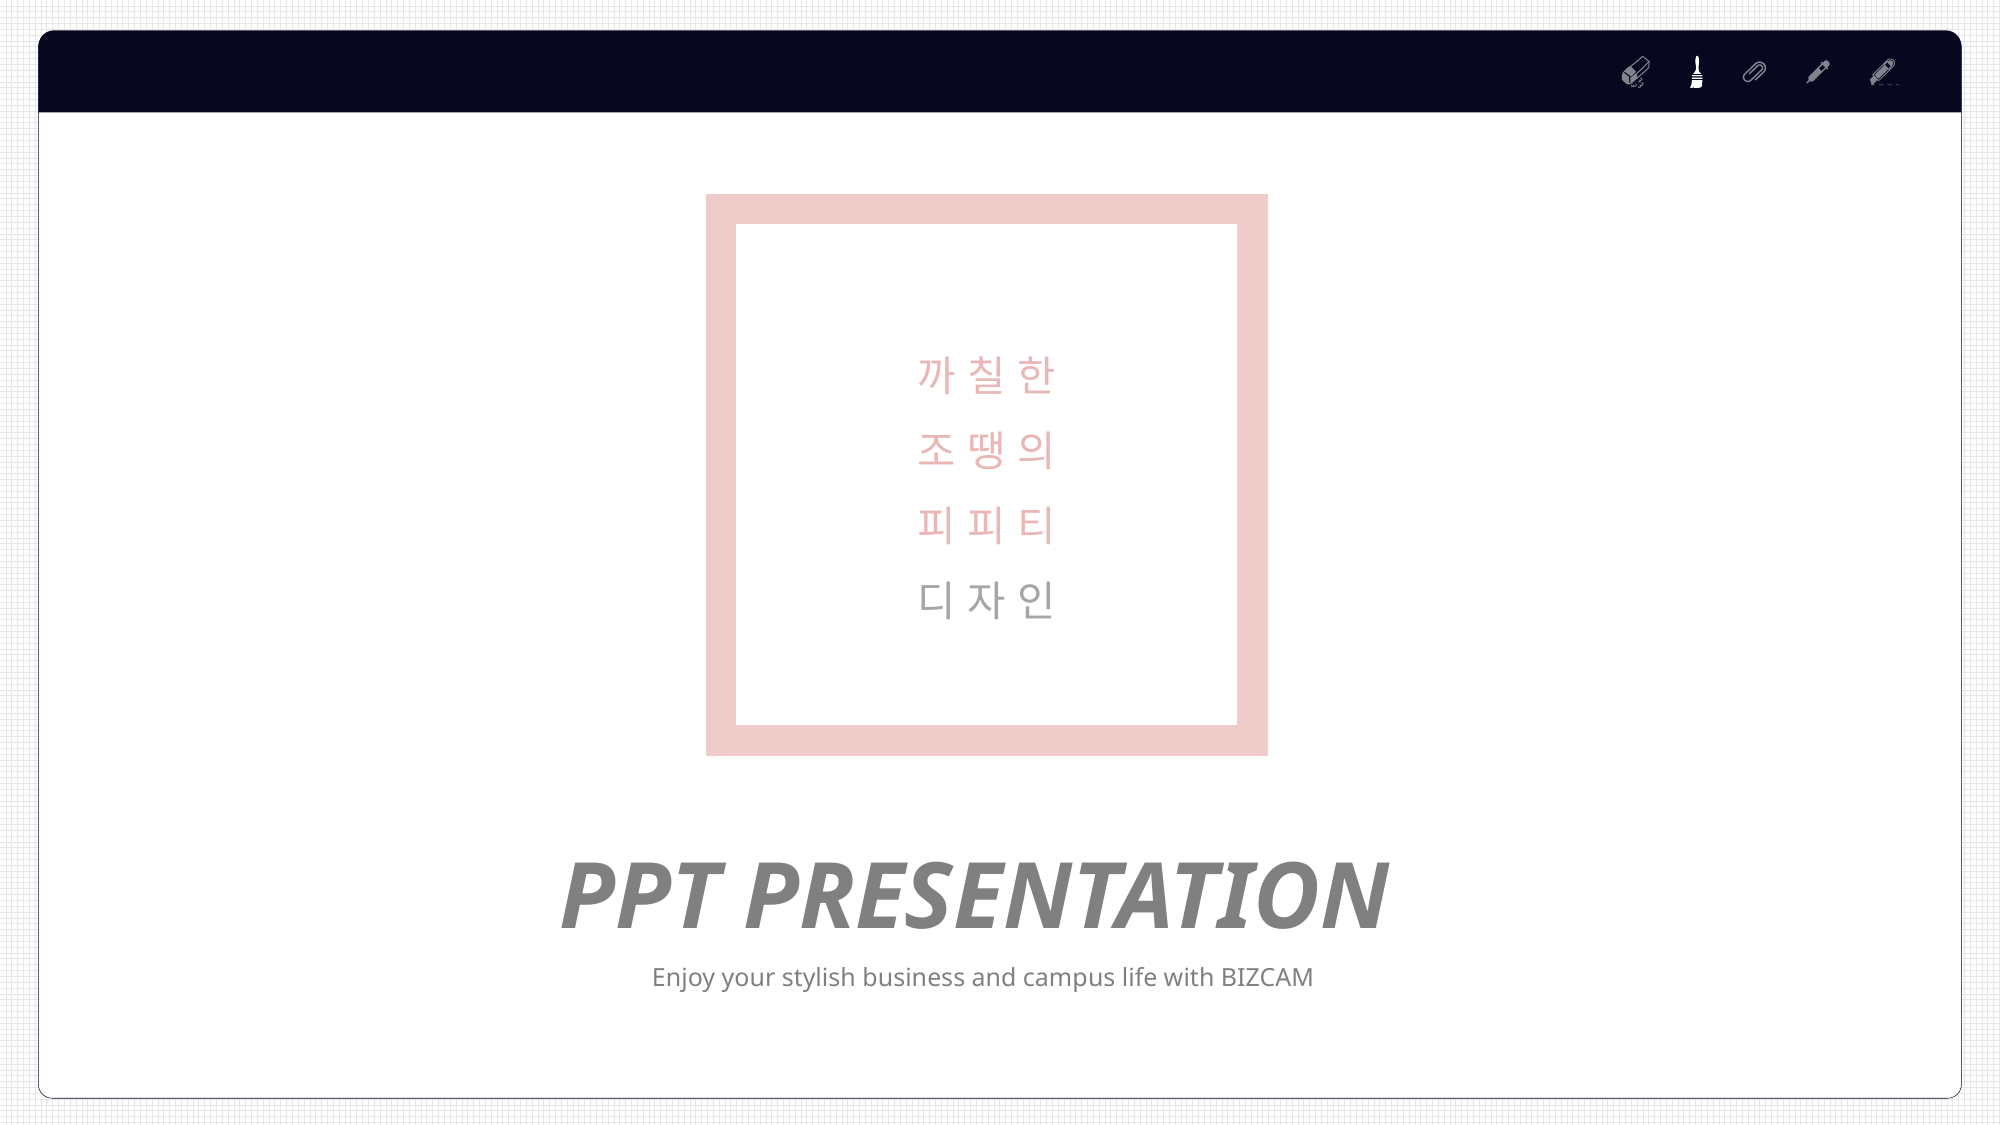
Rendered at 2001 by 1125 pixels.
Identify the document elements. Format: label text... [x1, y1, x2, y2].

text_box [1742, 61, 1767, 83]
text_box PPT PRESENTATION Enjoy your stylish business and campus life with BIZCAM [486, 774, 1487, 999]
text_box [1806, 60, 1830, 84]
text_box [1689, 55, 1703, 88]
text_box 까 칠 한 조 땡 의 피 피 티 디 자 인 [720, 208, 1254, 741]
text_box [1621, 55, 1650, 88]
text_box [37, 114, 1963, 1100]
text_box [1870, 58, 1900, 86]
text_box [37, 28, 1963, 114]
